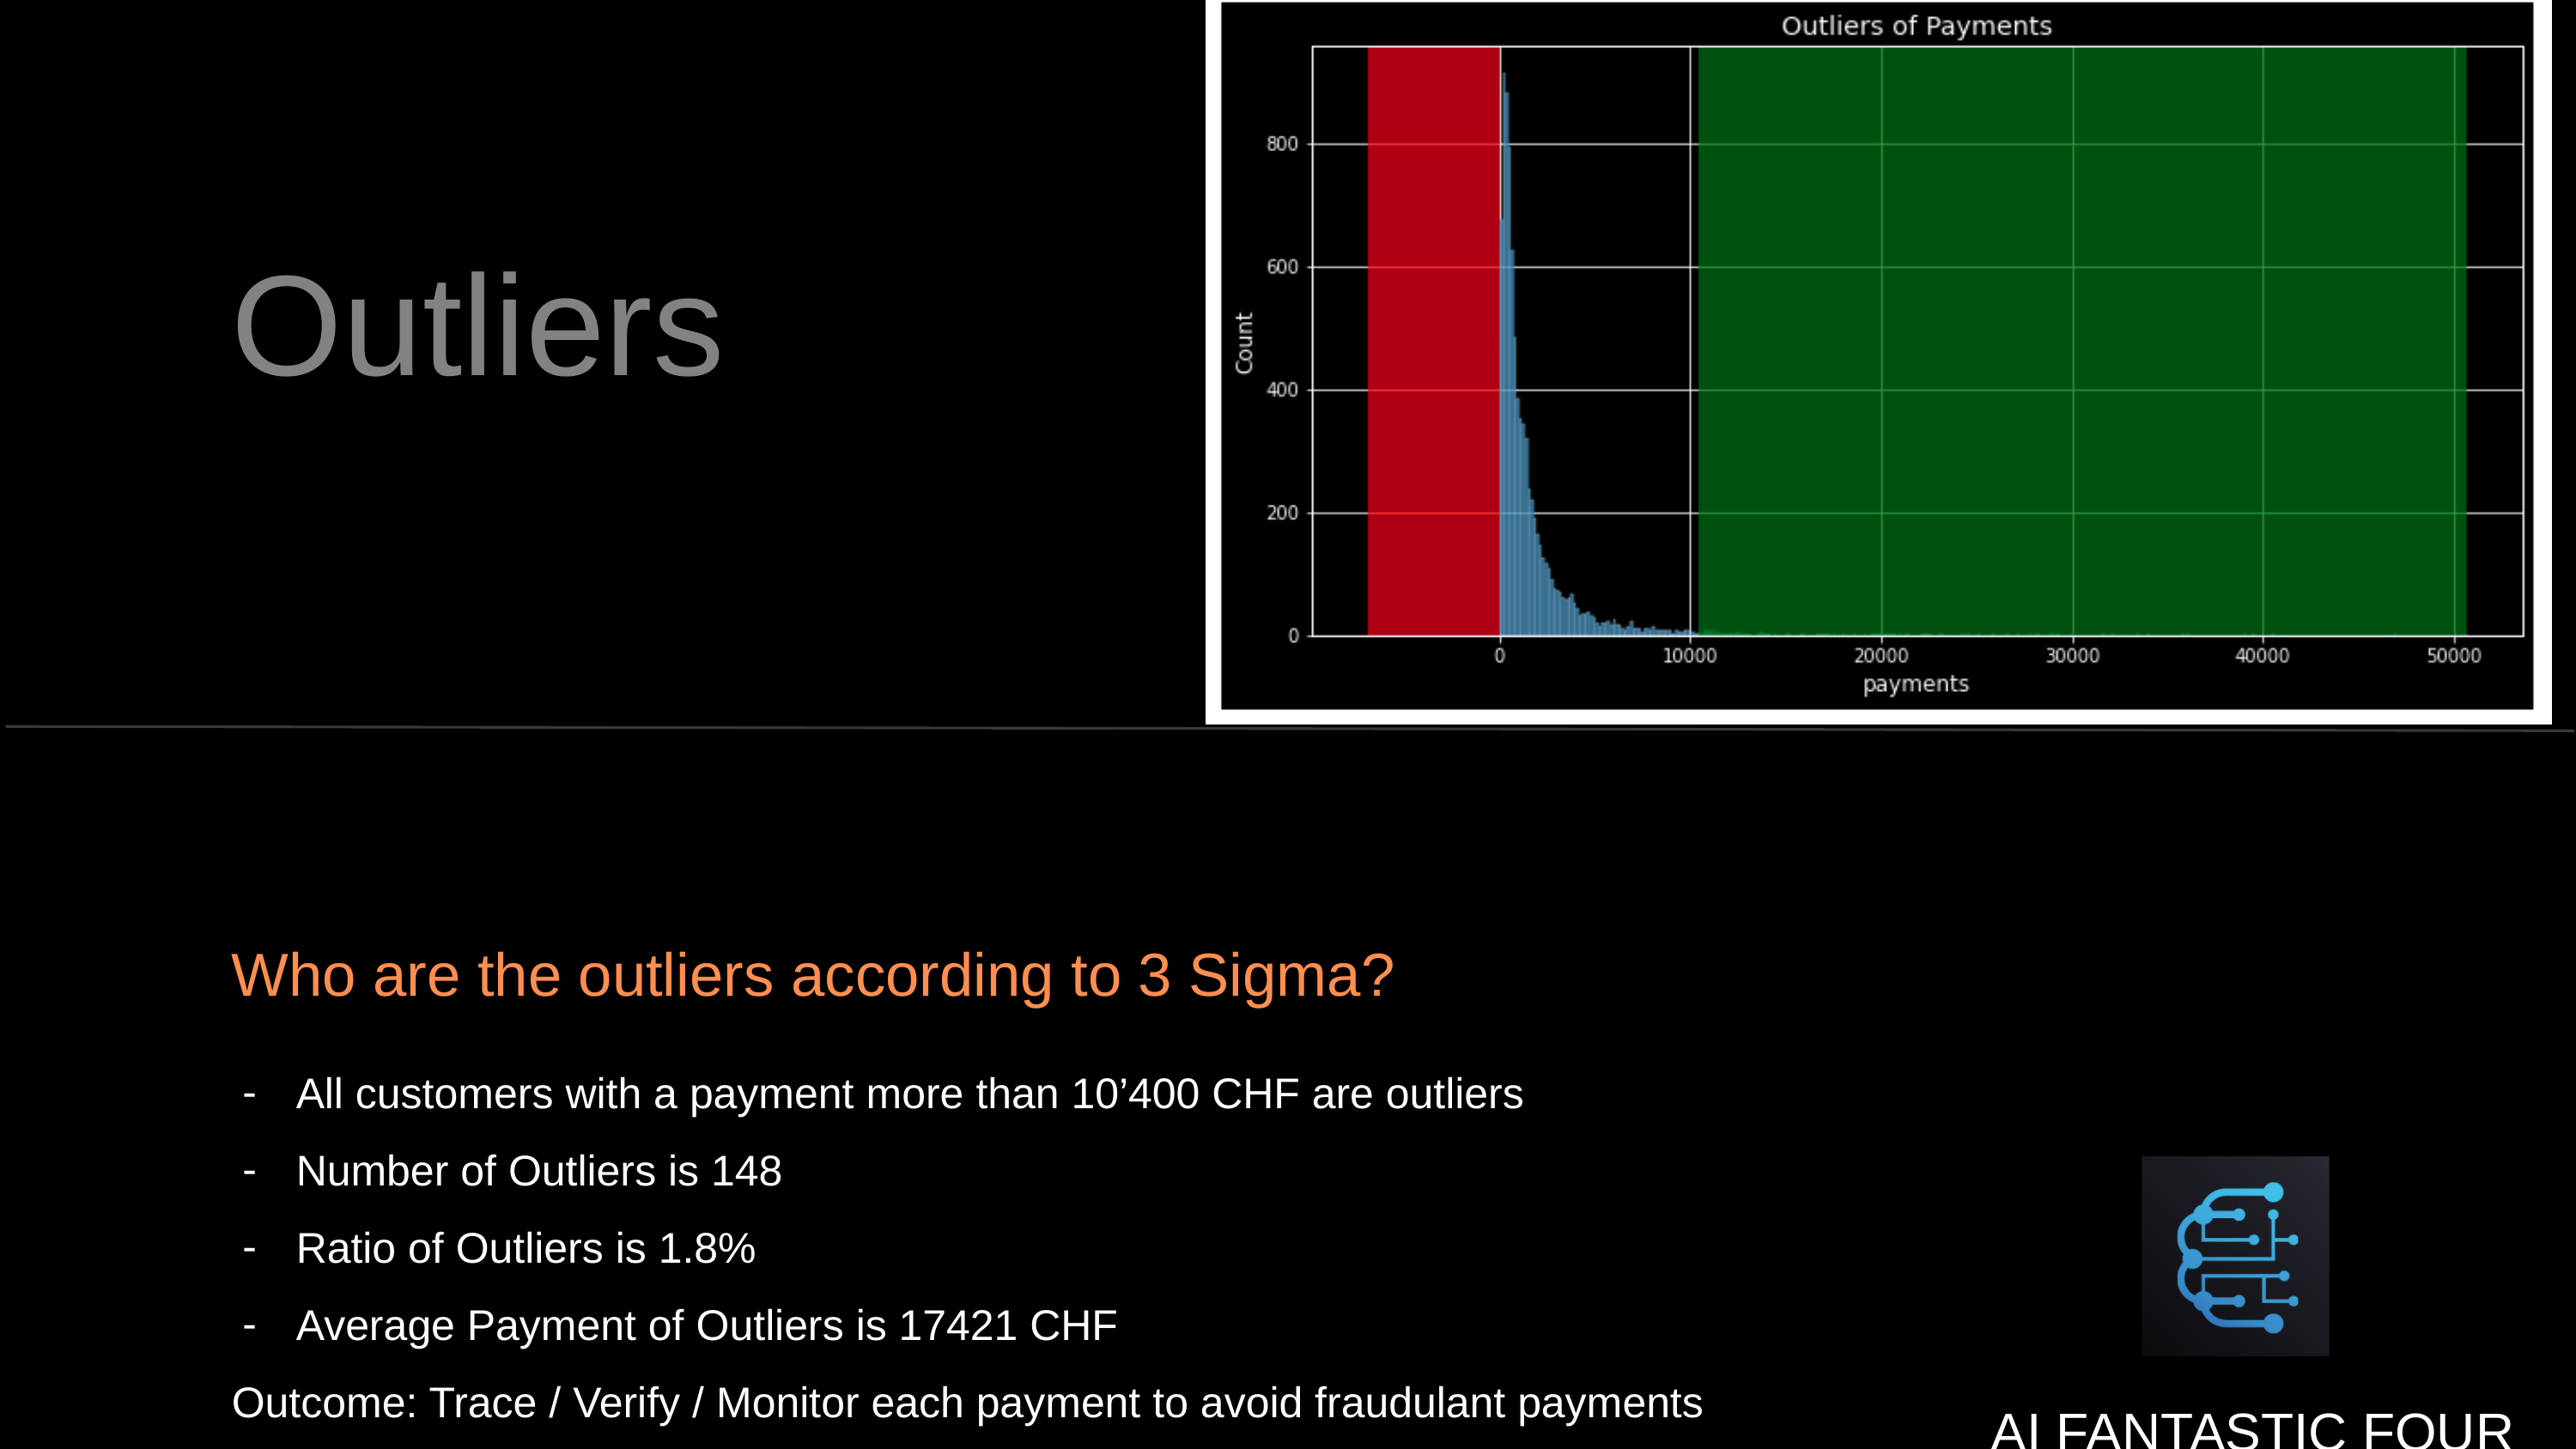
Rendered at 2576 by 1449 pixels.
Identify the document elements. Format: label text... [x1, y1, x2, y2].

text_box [231, 906, 2181, 1405]
text_box Outliers [231, 198, 1201, 404]
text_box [6, 725, 1209, 731]
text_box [2549, 725, 2574, 731]
picture [1206, 0, 2553, 724]
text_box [1990, 1156, 2561, 1437]
